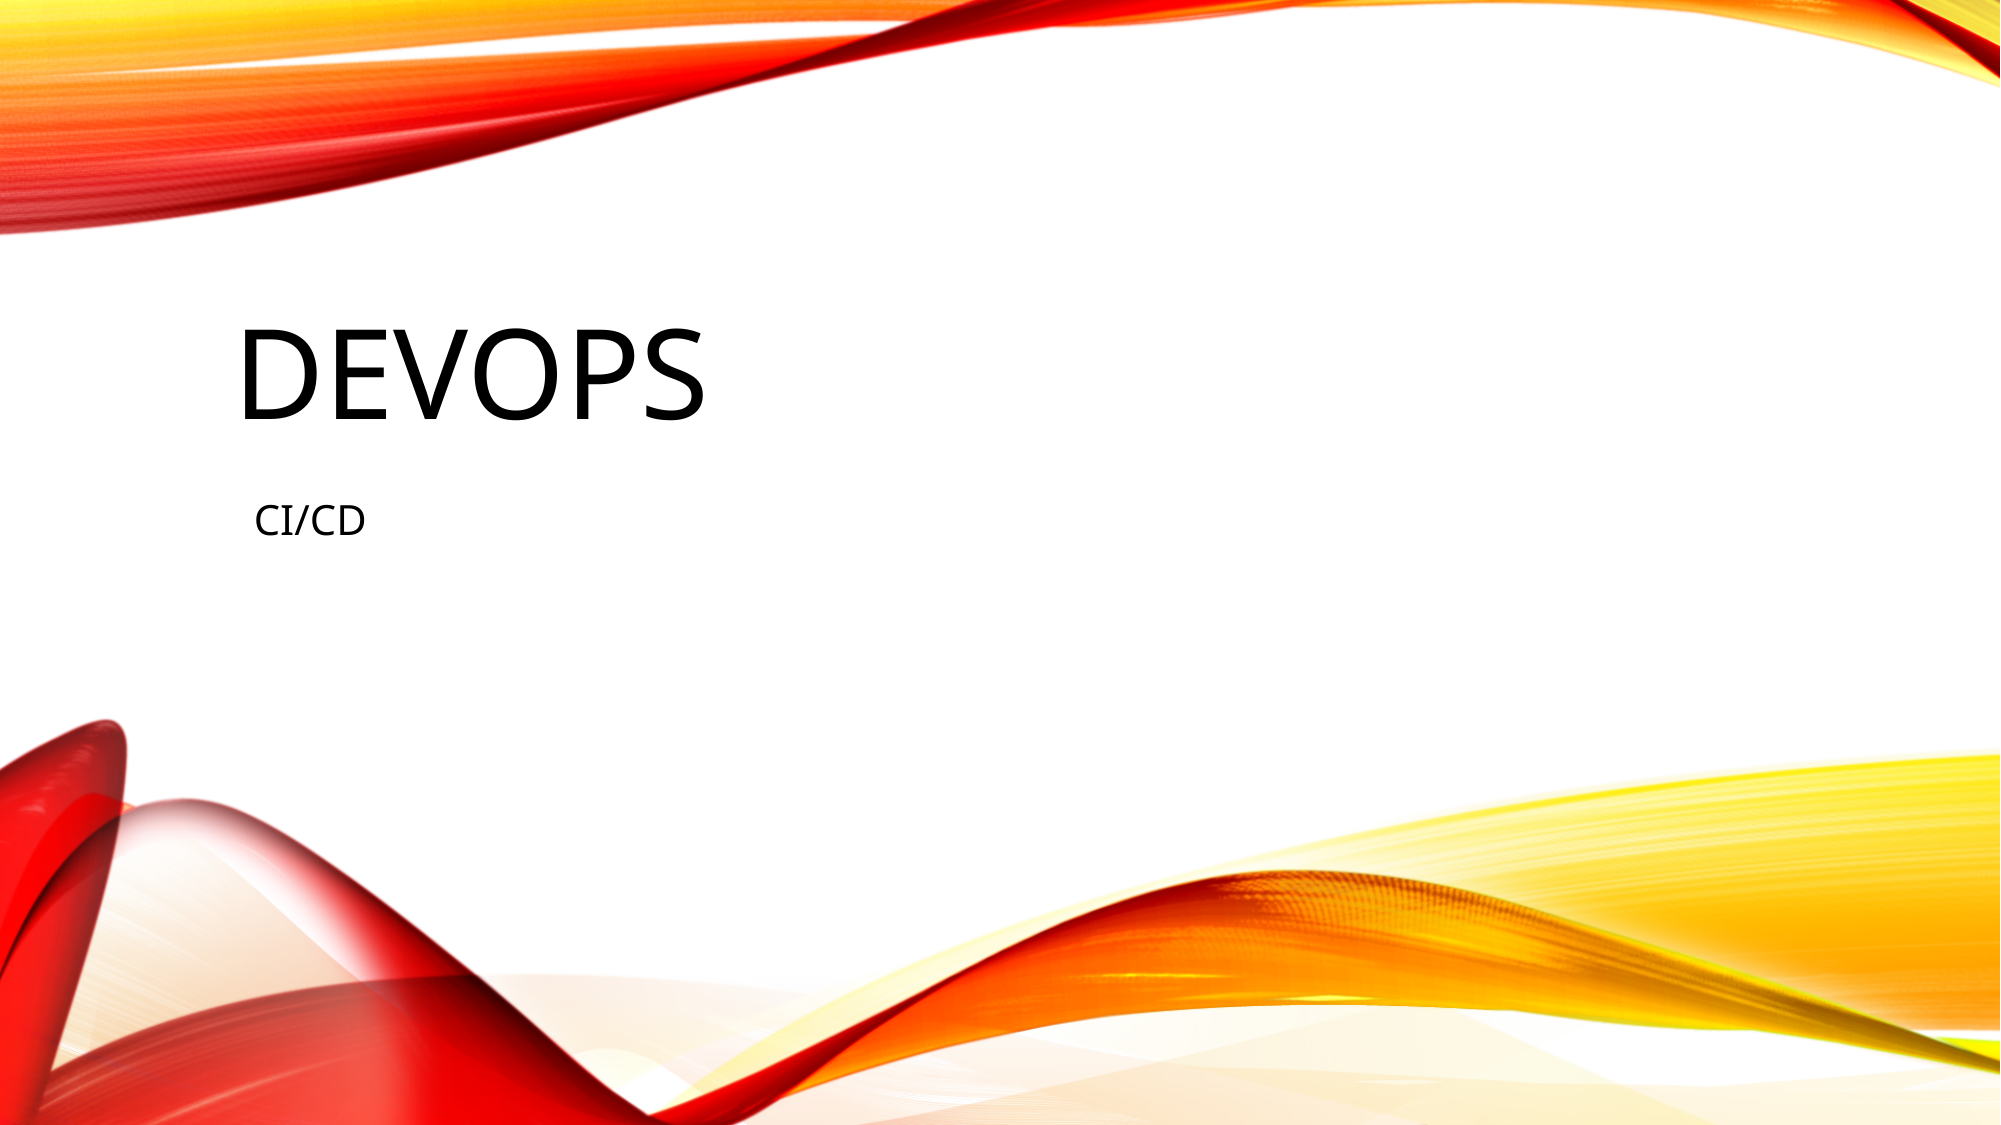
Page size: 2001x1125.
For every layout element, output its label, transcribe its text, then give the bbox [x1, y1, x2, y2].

picture [0, 717, 2000, 1125]
subtitle CI/CD [238, 491, 1789, 605]
title DEVOPS [218, 274, 1769, 455]
picture [0, 0, 2000, 237]
